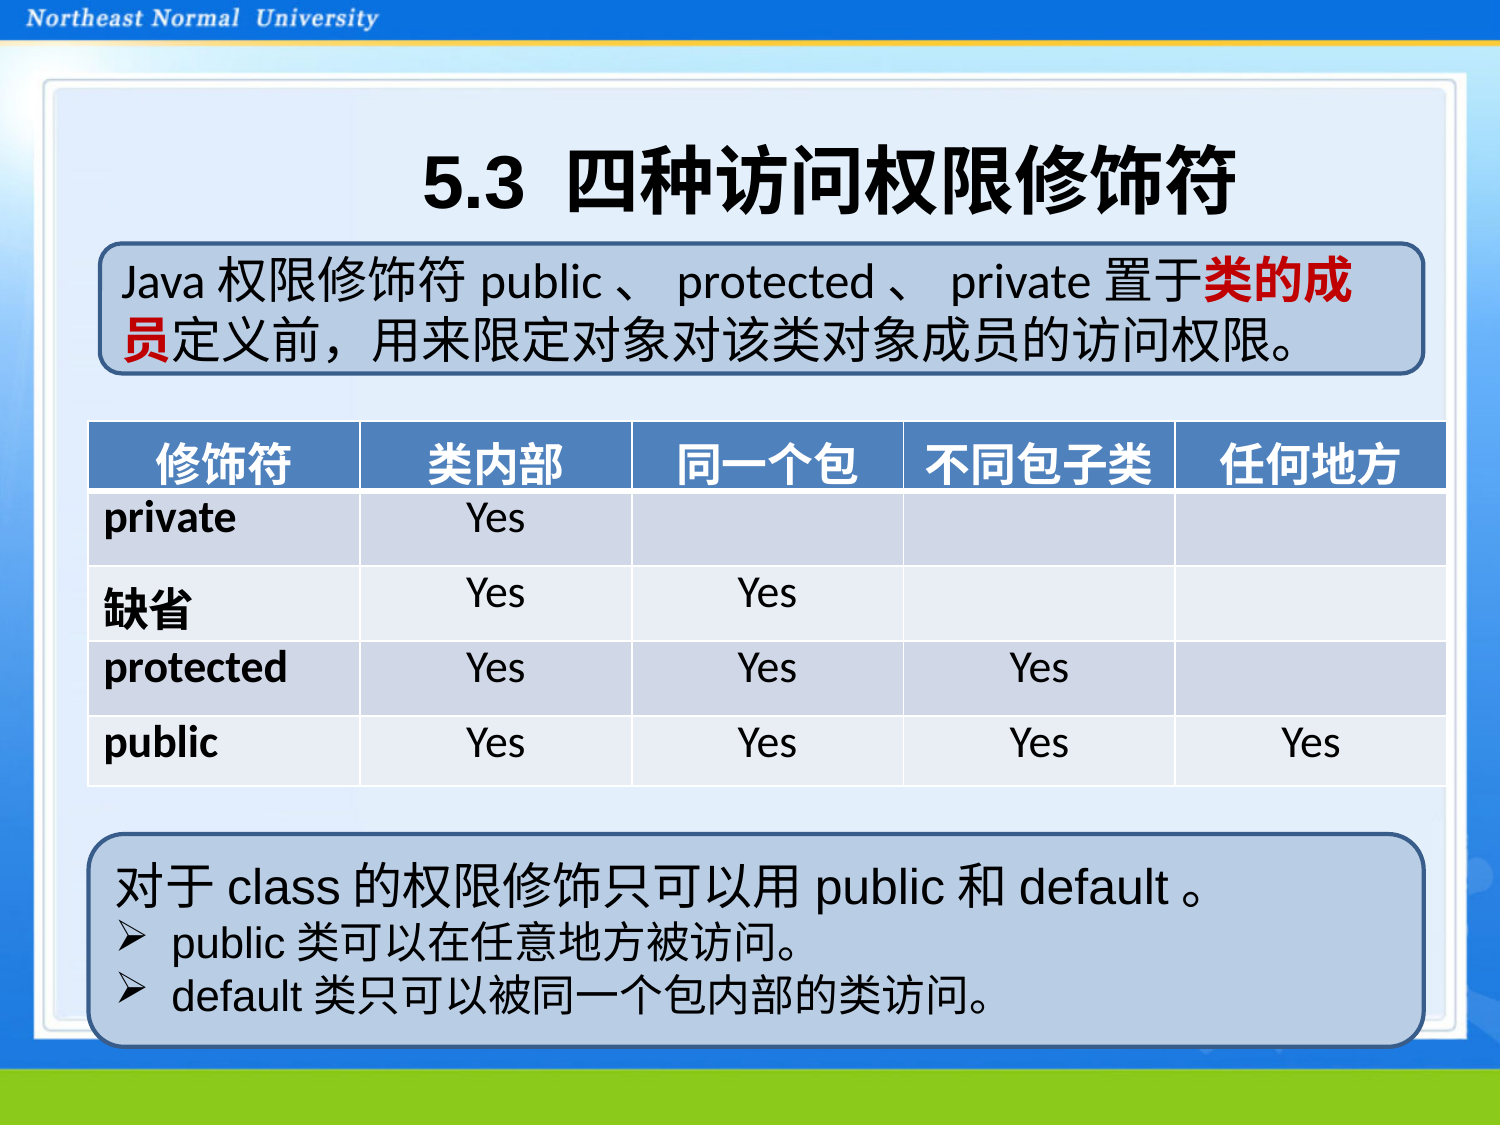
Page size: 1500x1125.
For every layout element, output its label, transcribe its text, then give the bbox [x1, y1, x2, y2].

table_header 类内部 [361, 422, 631, 488]
table_cell [633, 494, 903, 565]
text_box 5.3 四种访问权限修饰符 [407, 125, 1270, 231]
table_cell Yes [904, 642, 1174, 715]
table_cell Yes [1176, 717, 1446, 785]
text_box 对于class的权限修饰只可以用public和default。 public类可以在任意地方被访问。 default类只可以被同一个包内部的类访问。 [100, 847, 1436, 1028]
table_cell Yes [361, 717, 631, 785]
table_cell protected [89, 642, 359, 715]
table_cell private [89, 494, 359, 565]
table_header 任何地方 [1176, 422, 1446, 488]
table_cell public [89, 717, 359, 785]
text_box Java权限修饰符public、protected、private置于类的成员定义前，用来限定对象对该类对象成员的访问权限。 [99, 243, 1424, 374]
table_cell Yes [361, 494, 631, 565]
text_box [88, 833, 1420, 1047]
table_cell Yes [633, 567, 903, 640]
table_cell [1176, 642, 1446, 715]
table_header 修饰符 [89, 422, 359, 488]
table_header 不同包子类 [904, 422, 1174, 488]
table_cell [1176, 567, 1446, 640]
table_cell Yes [633, 642, 903, 715]
table_header 同一个包 [633, 422, 903, 488]
picture [0, 0, 1500, 1125]
table_cell Yes [904, 717, 1174, 785]
table_cell 缺省 [89, 567, 359, 640]
table_cell Yes [633, 717, 903, 785]
table_cell Yes [361, 567, 631, 640]
table_cell [904, 567, 1174, 640]
table_cell Yes [361, 642, 631, 715]
table_cell [904, 494, 1174, 565]
table_cell [1176, 494, 1446, 565]
